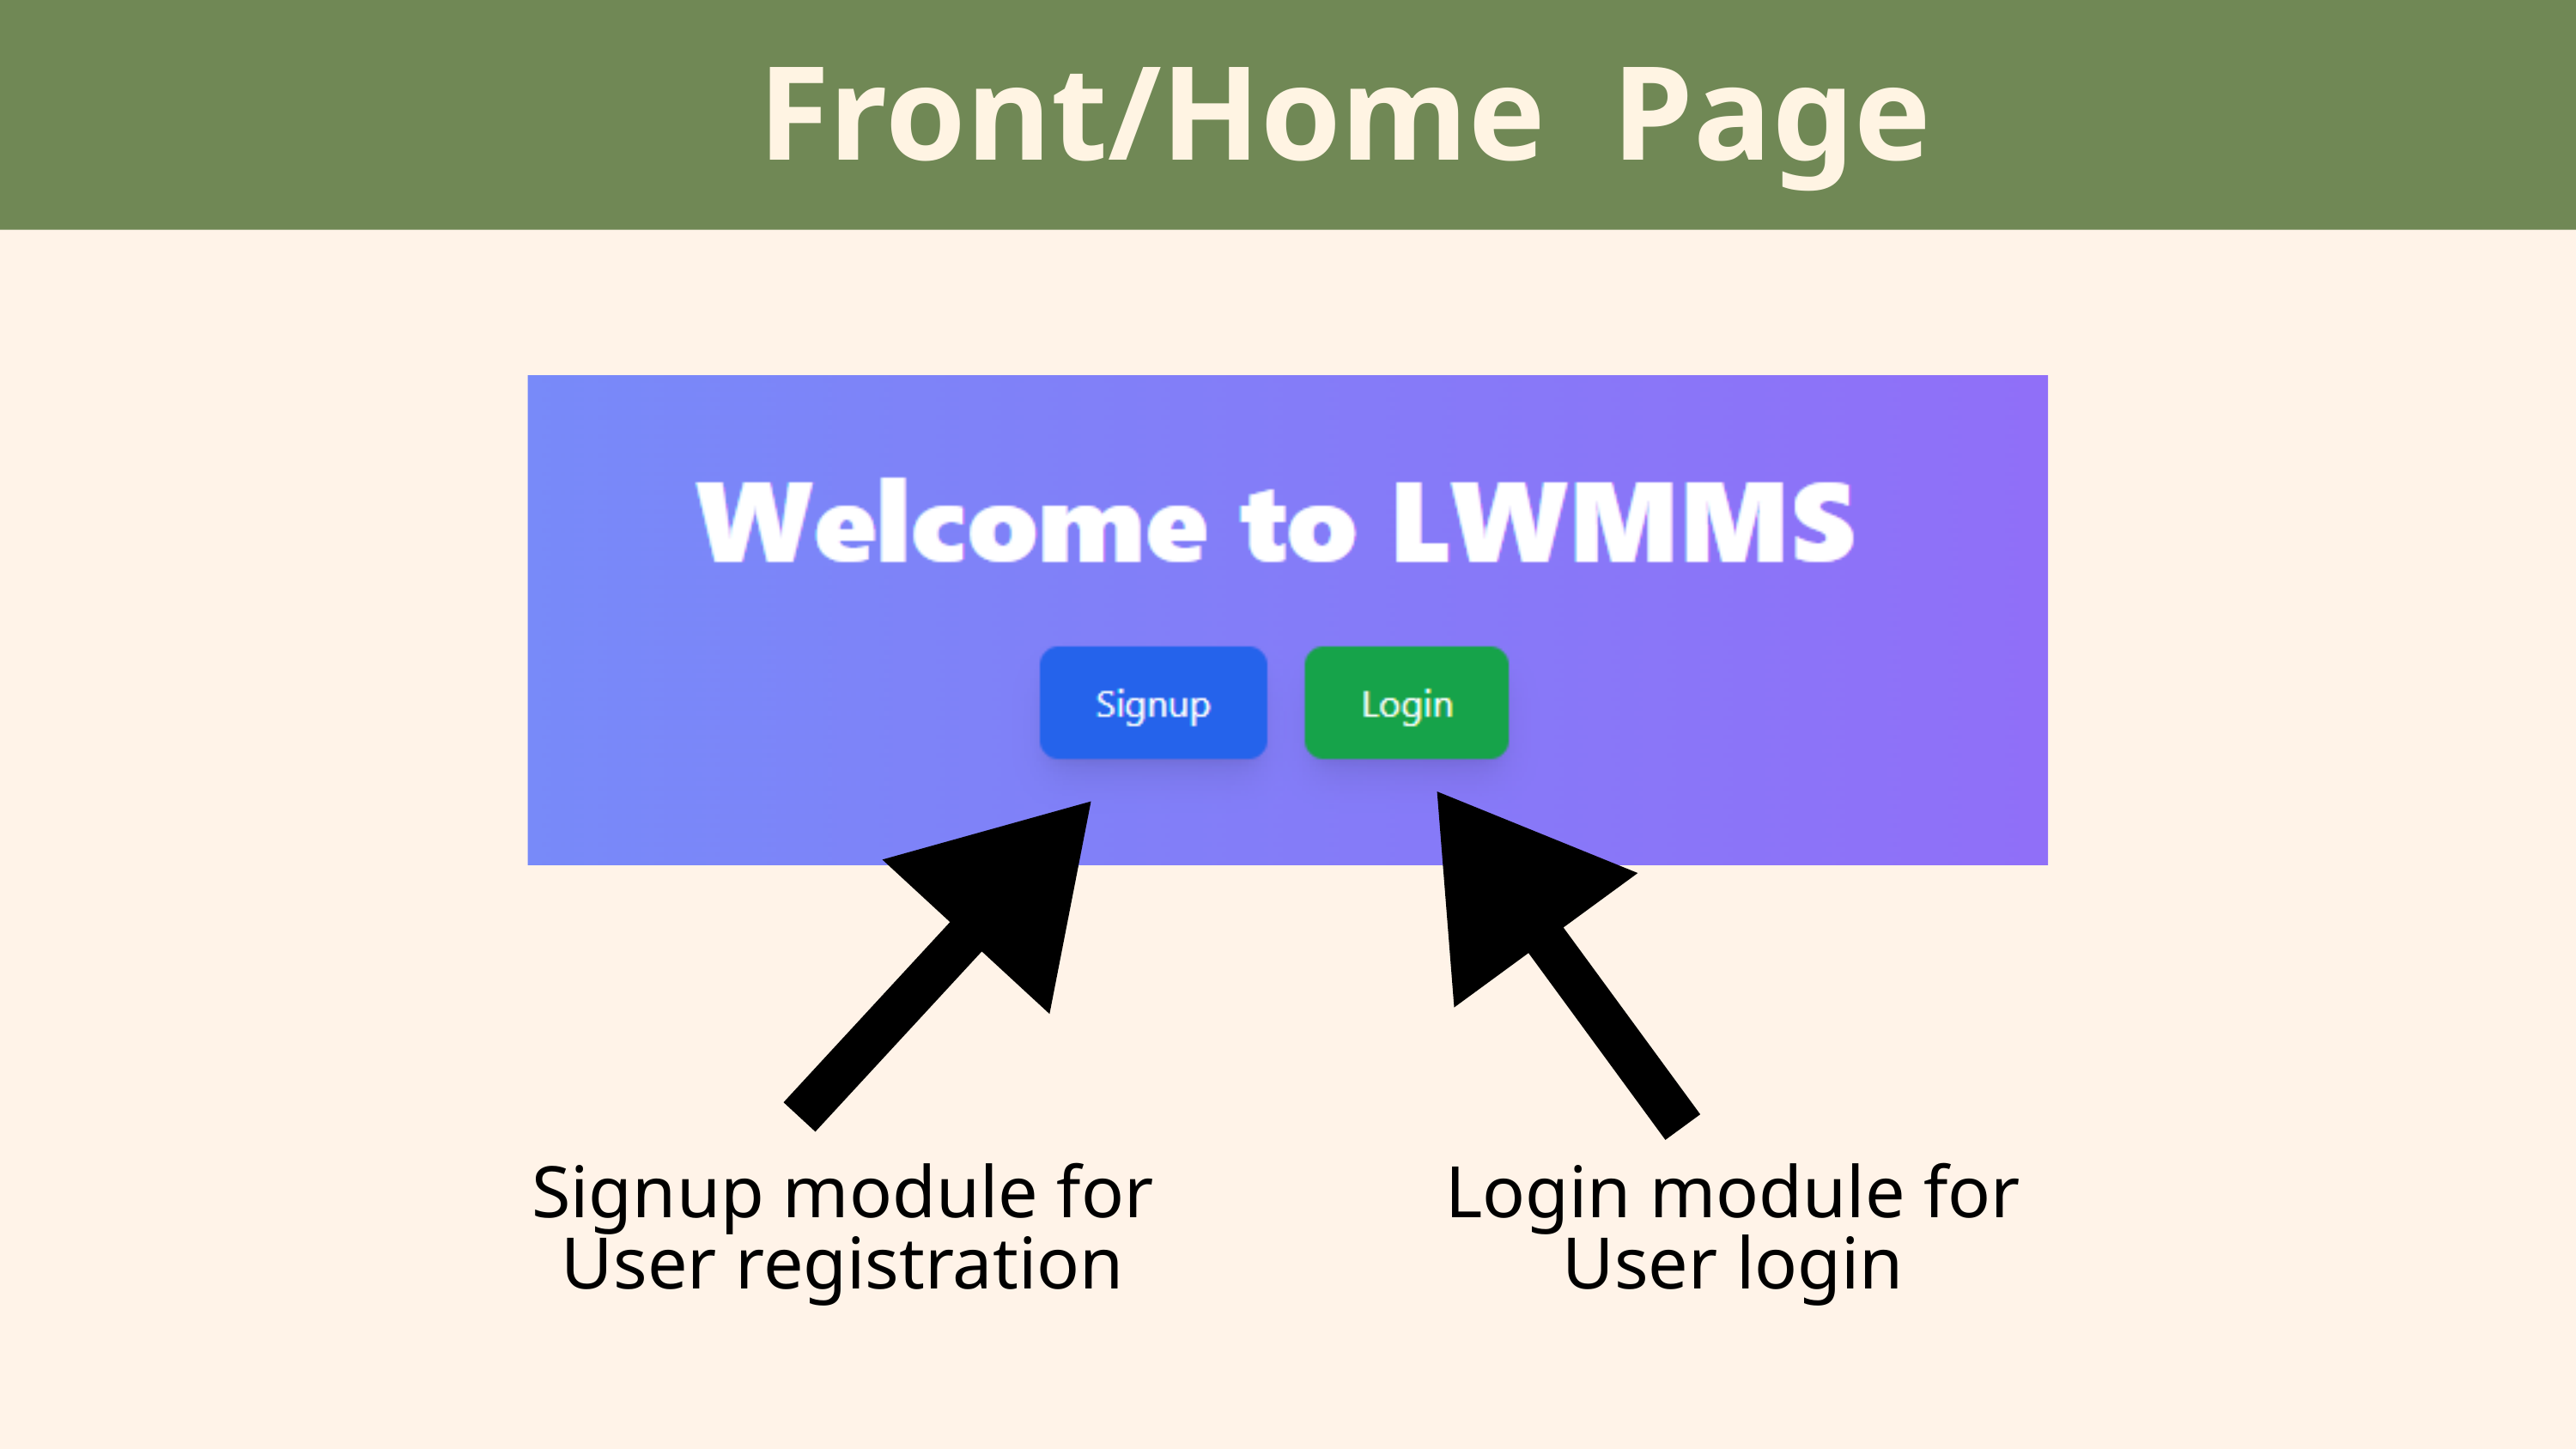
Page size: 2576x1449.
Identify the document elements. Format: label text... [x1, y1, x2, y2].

text_box [527, 375, 2049, 865]
text_box Login module for User login [1442, 1161, 2025, 1303]
text_box Front/Home Page [259, 56, 2432, 186]
text_box [0, 0, 2576, 230]
text_box Signup module for User registration [527, 1161, 1158, 1303]
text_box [730, 845, 1161, 1074]
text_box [1352, 845, 1769, 1074]
